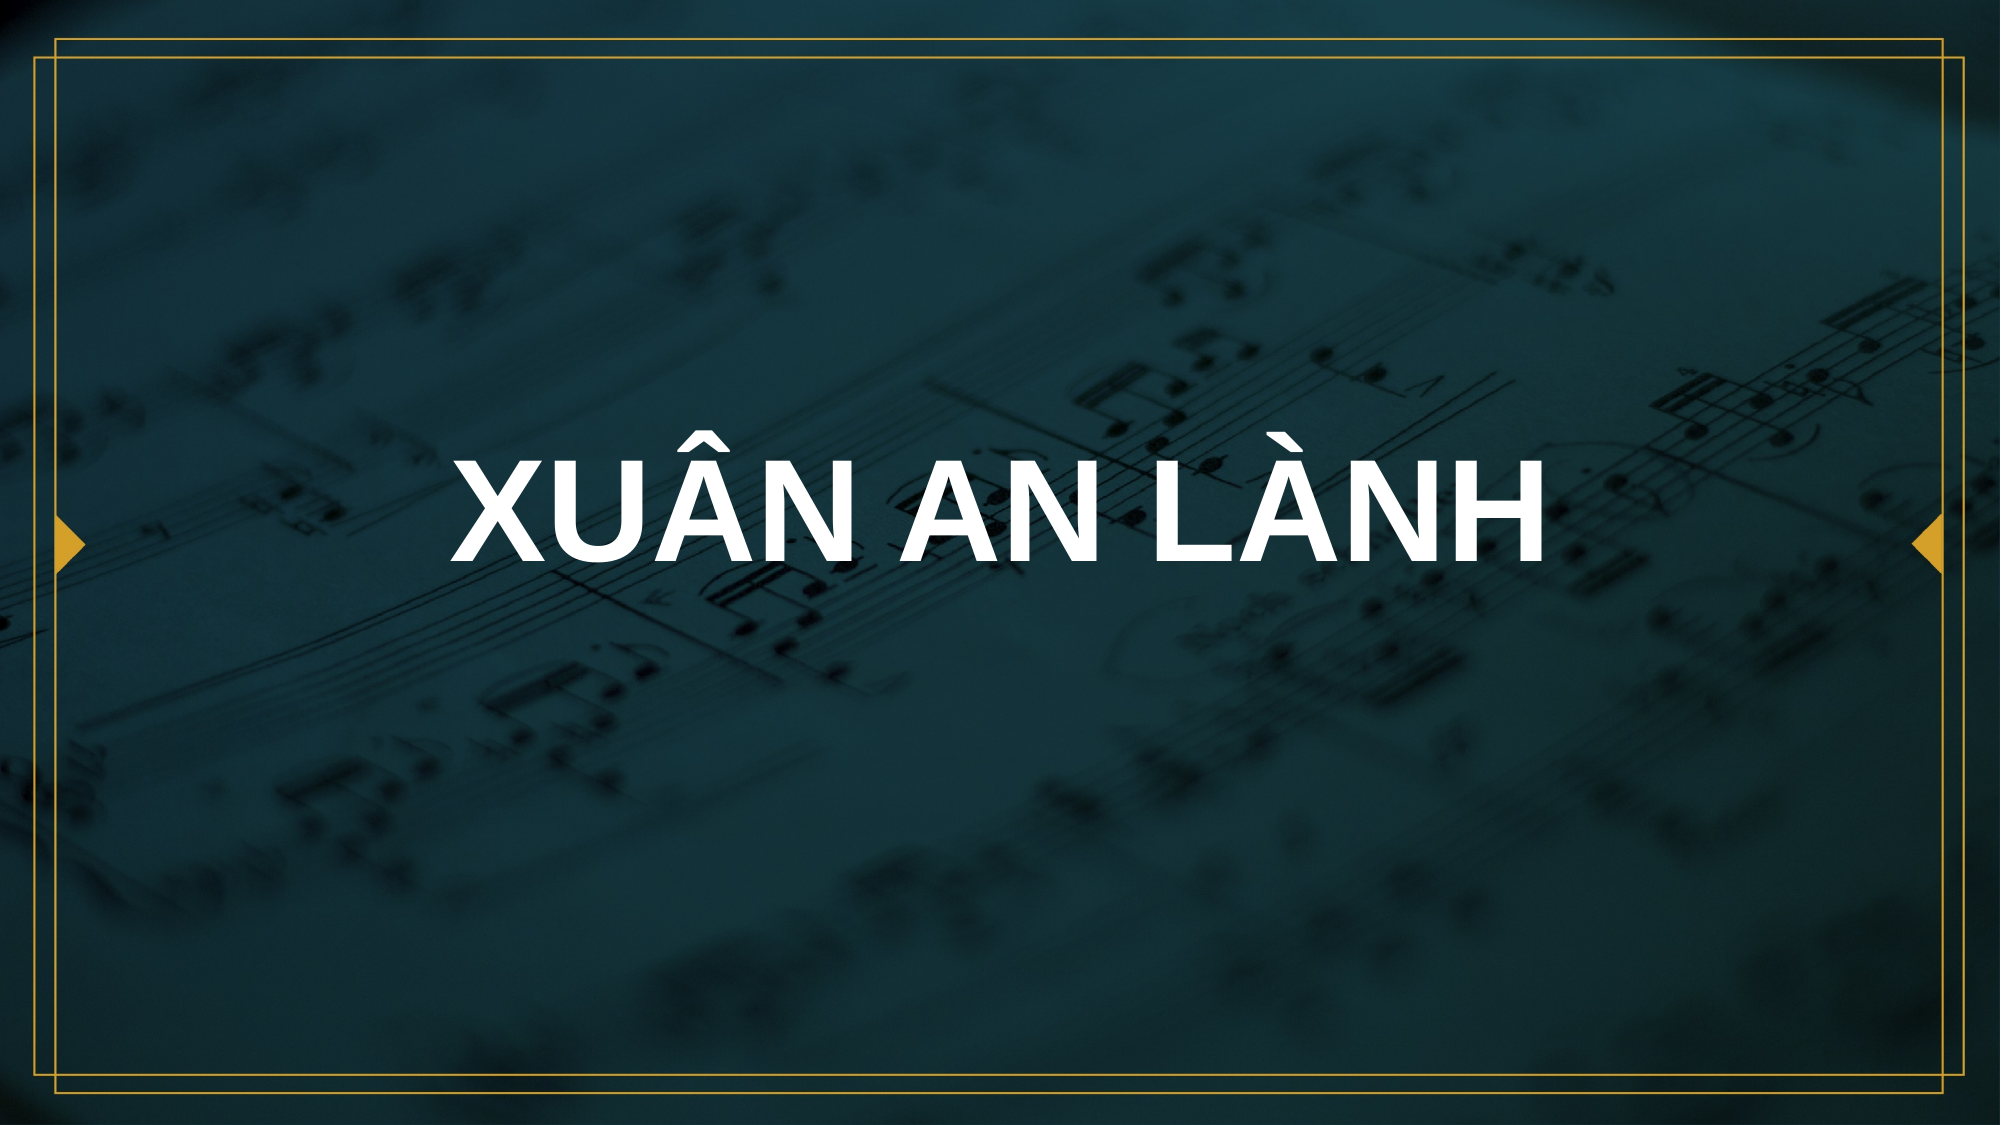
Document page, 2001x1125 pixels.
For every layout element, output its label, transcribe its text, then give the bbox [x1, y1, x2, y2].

picture [0, 0, 2000, 1125]
title XUÂN AN LÀNH [62, 151, 1940, 821]
